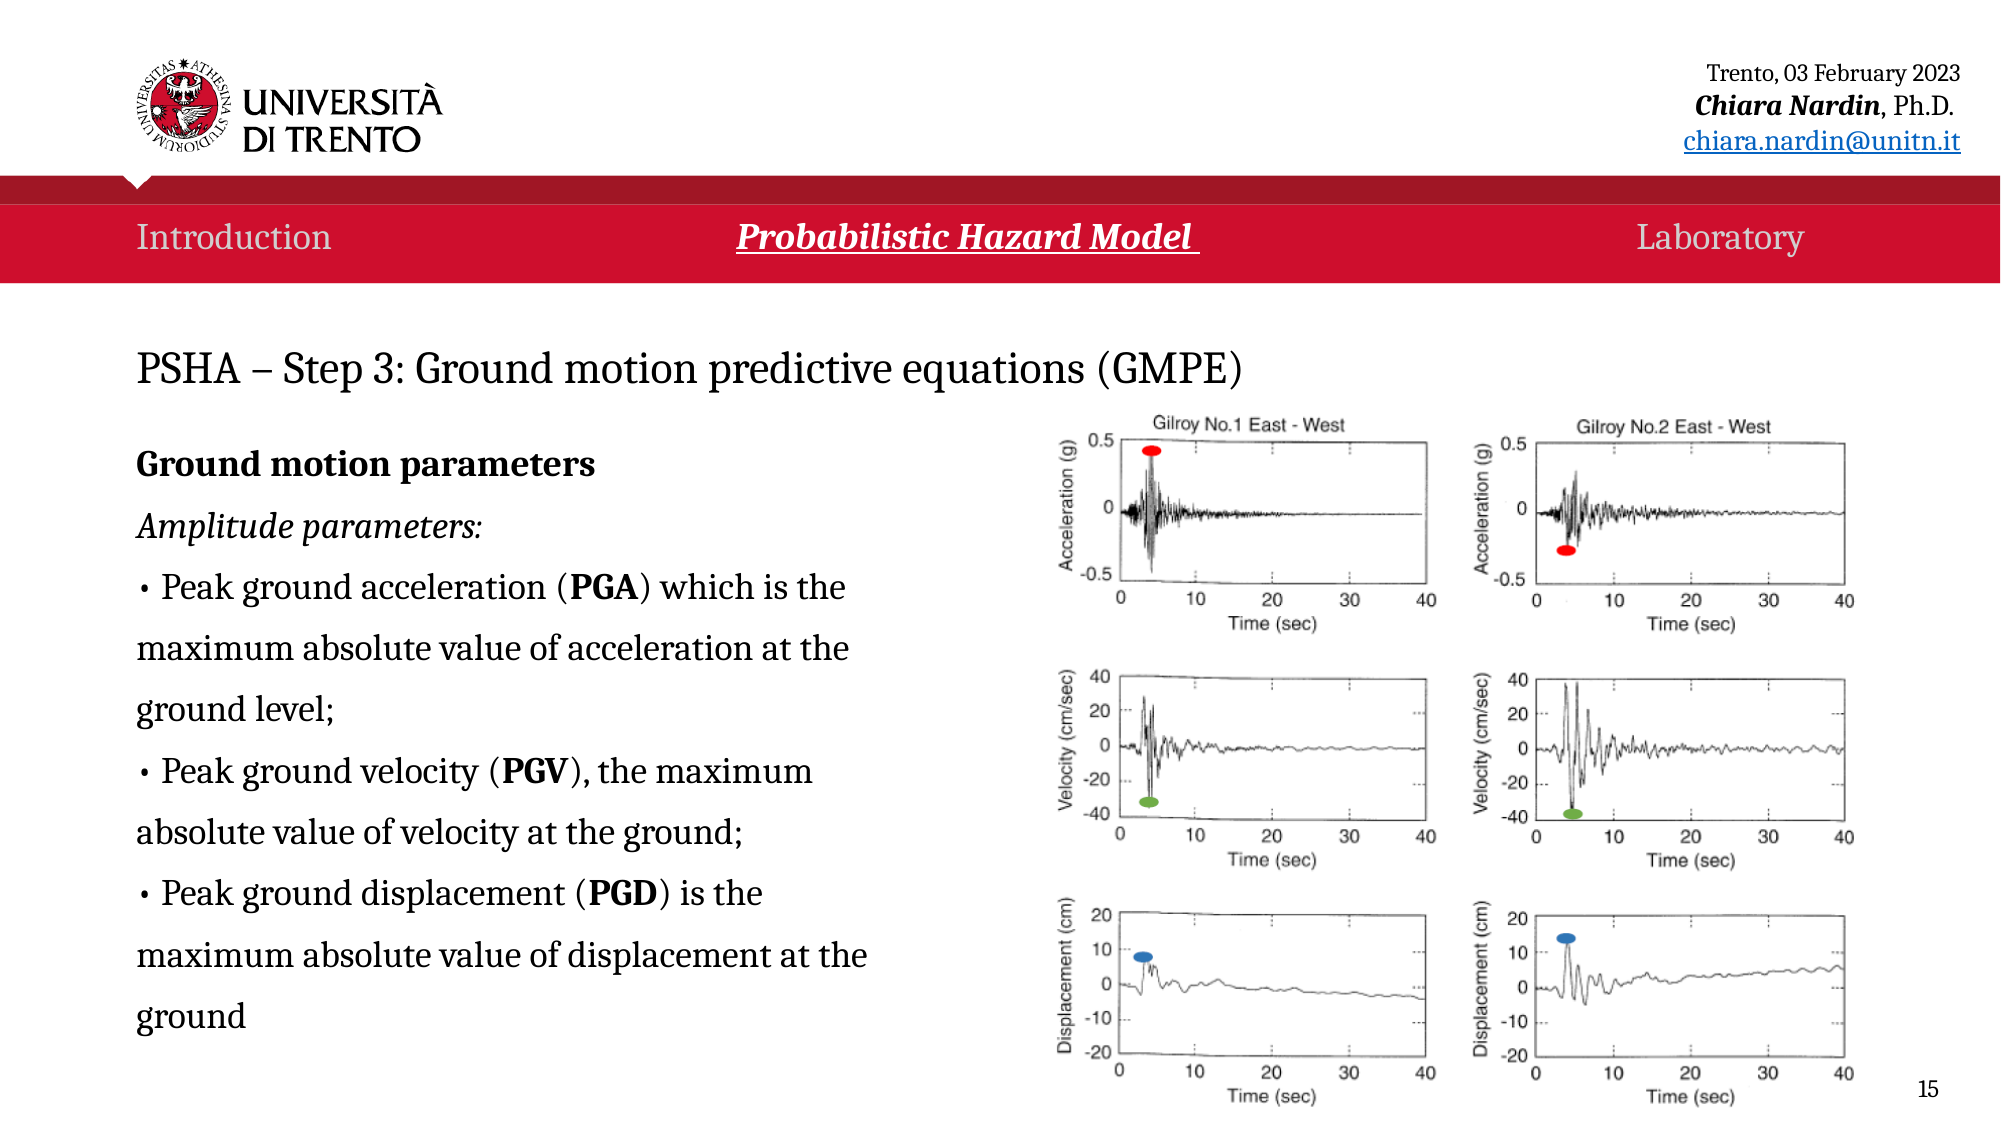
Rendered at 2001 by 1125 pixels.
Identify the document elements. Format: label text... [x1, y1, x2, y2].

list Ground motion parameters Amplitude parameters: • Peak ground acceleration (PGA) which is the maximum absolute value of acceleration at the ground level; • Peak ground velocity (PGV), the maximum absolute value of velocity at the ground; • Peak ground displacement (PGD) is the maximum absolute value of displacement at the ground [121, 437, 1042, 773]
list PSHA – Step 3: Ground motion predictive equations (GMPE) [121, 336, 1764, 437]
slide_number 15 [1857, 1065, 2000, 1125]
list Introduction Probabilistic Hazard Model Laboratory [121, 209, 1858, 280]
picture [0, 0, 2001, 1125]
text_box Trento, 03 February 2023 Chiara Nardin, Ph.D. chiara.nardin@unitn.it [1401, 48, 1976, 164]
